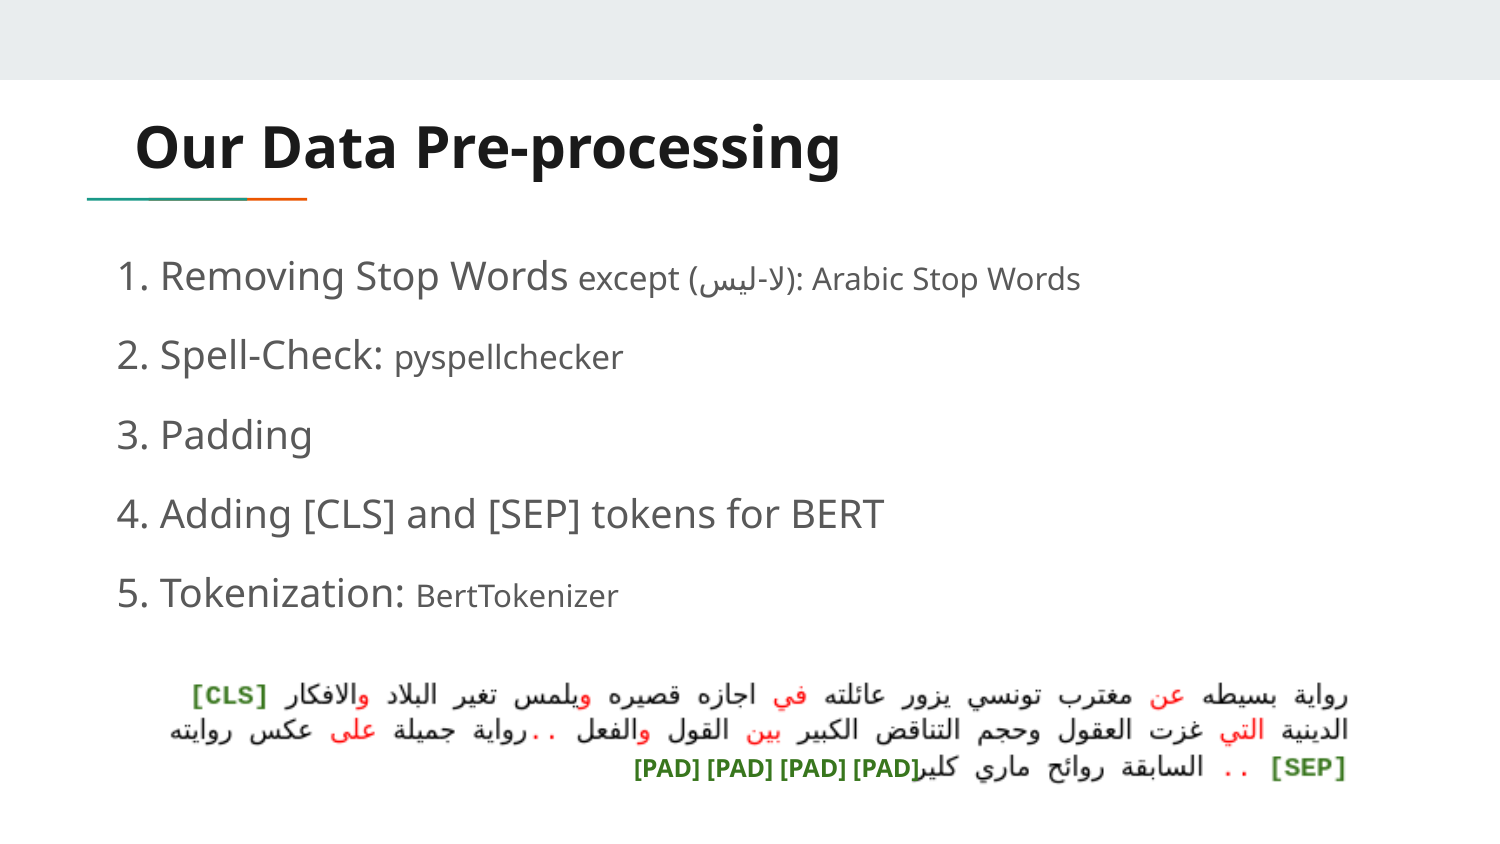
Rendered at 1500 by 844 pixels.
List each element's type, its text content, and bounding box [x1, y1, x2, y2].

picture [160, 648, 1364, 799]
list 1. Removing Stop Words except (لا-ليس): Arabic Stop Words 2. Spell-Check: pyspellchecker 3. Padding 4. Adding [CLS] and [SEP] tokens for BERT 5. Tokenization: BertTokenizer [101, 228, 1363, 722]
title Our Data Pre-processing [119, 94, 1381, 183]
